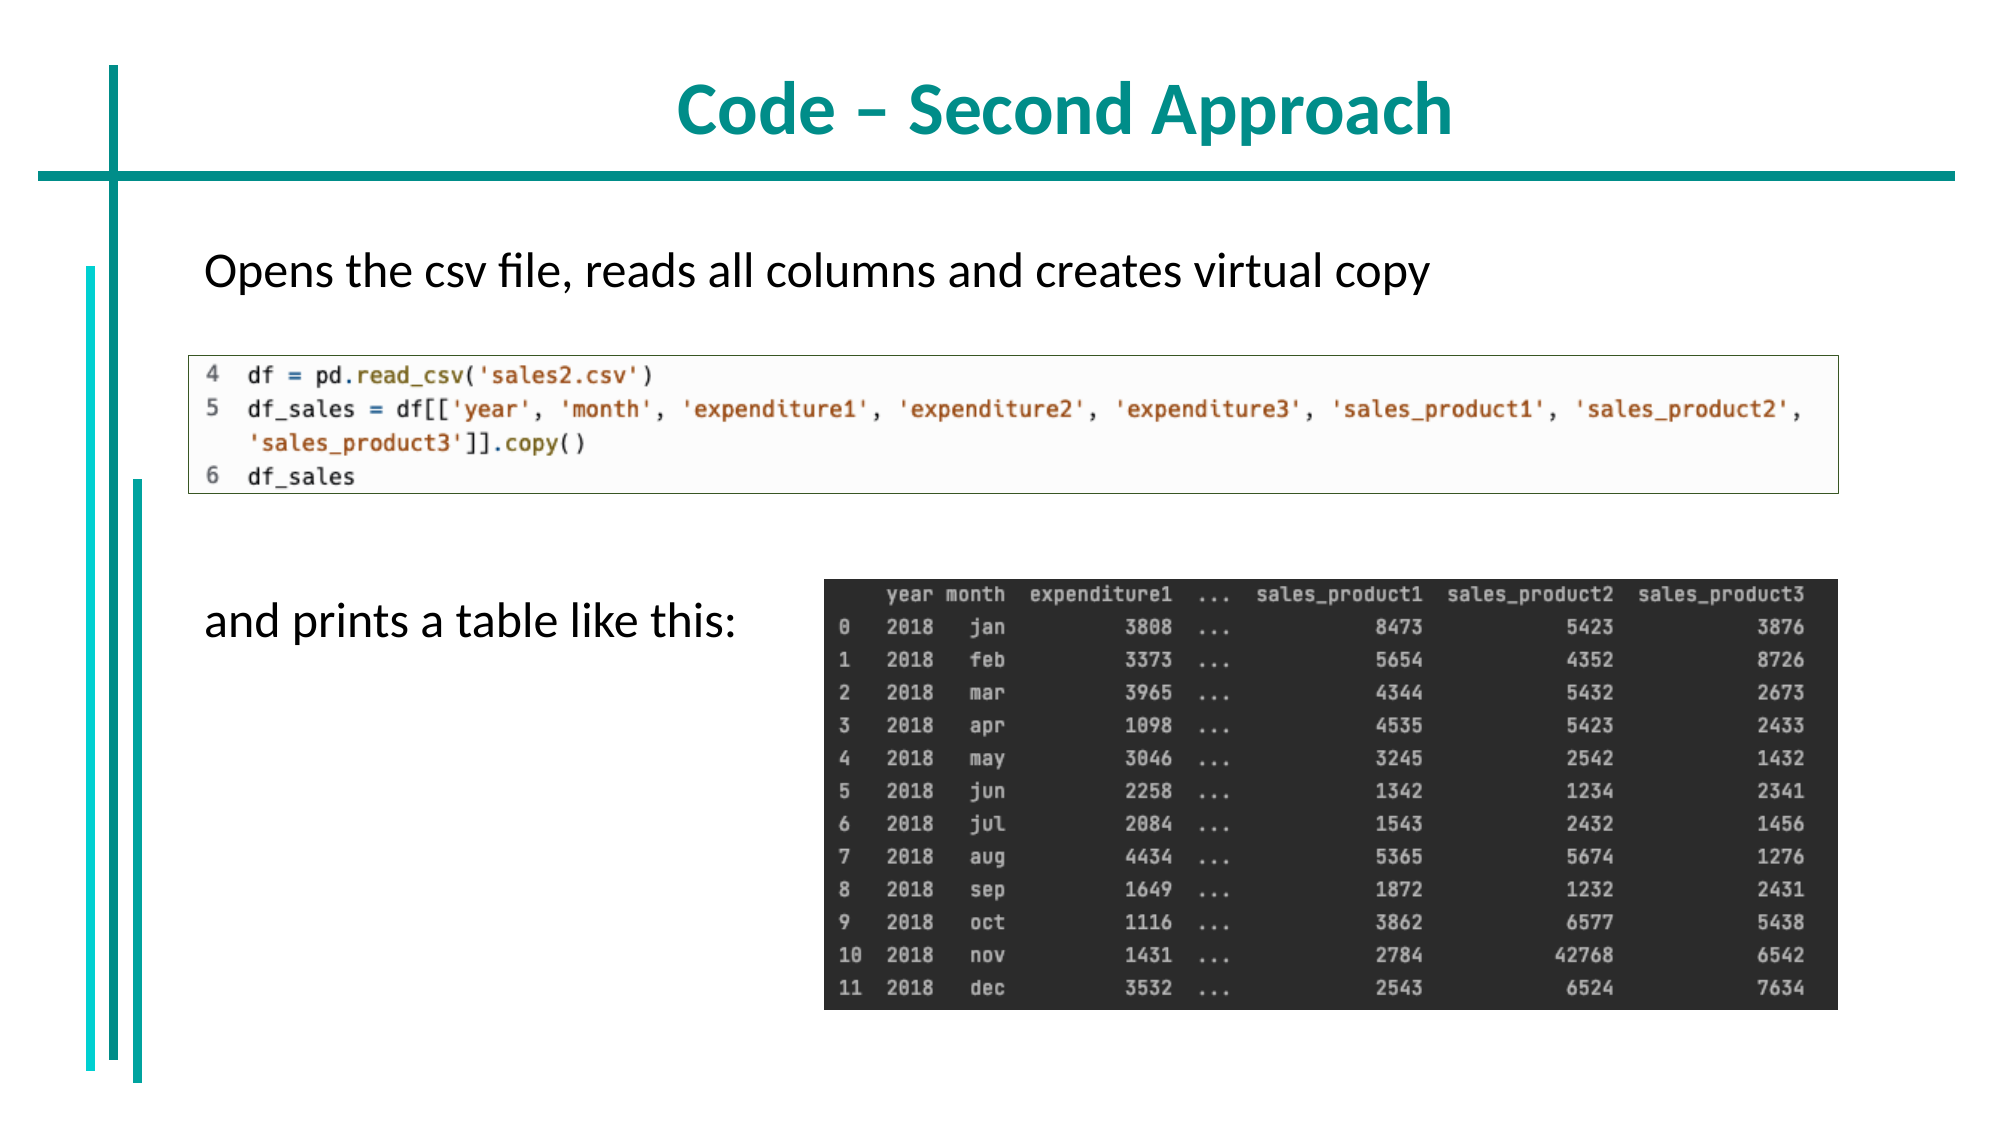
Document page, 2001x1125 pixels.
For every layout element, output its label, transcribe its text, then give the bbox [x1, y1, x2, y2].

text_box Opens the csv file, reads all columns and creates virtual copy [189, 230, 1672, 306]
text_box [86, 267, 94, 1071]
text_box Code – Second Approach [573, 51, 1560, 212]
picture [188, 356, 1838, 493]
picture [824, 579, 1838, 1011]
text_box [133, 479, 142, 1083]
text_box [110, 66, 118, 172]
text_box [110, 180, 118, 1059]
text_box [38, 172, 573, 180]
text_box [1560, 172, 1955, 180]
text_box and prints a table like this: [189, 579, 822, 655]
